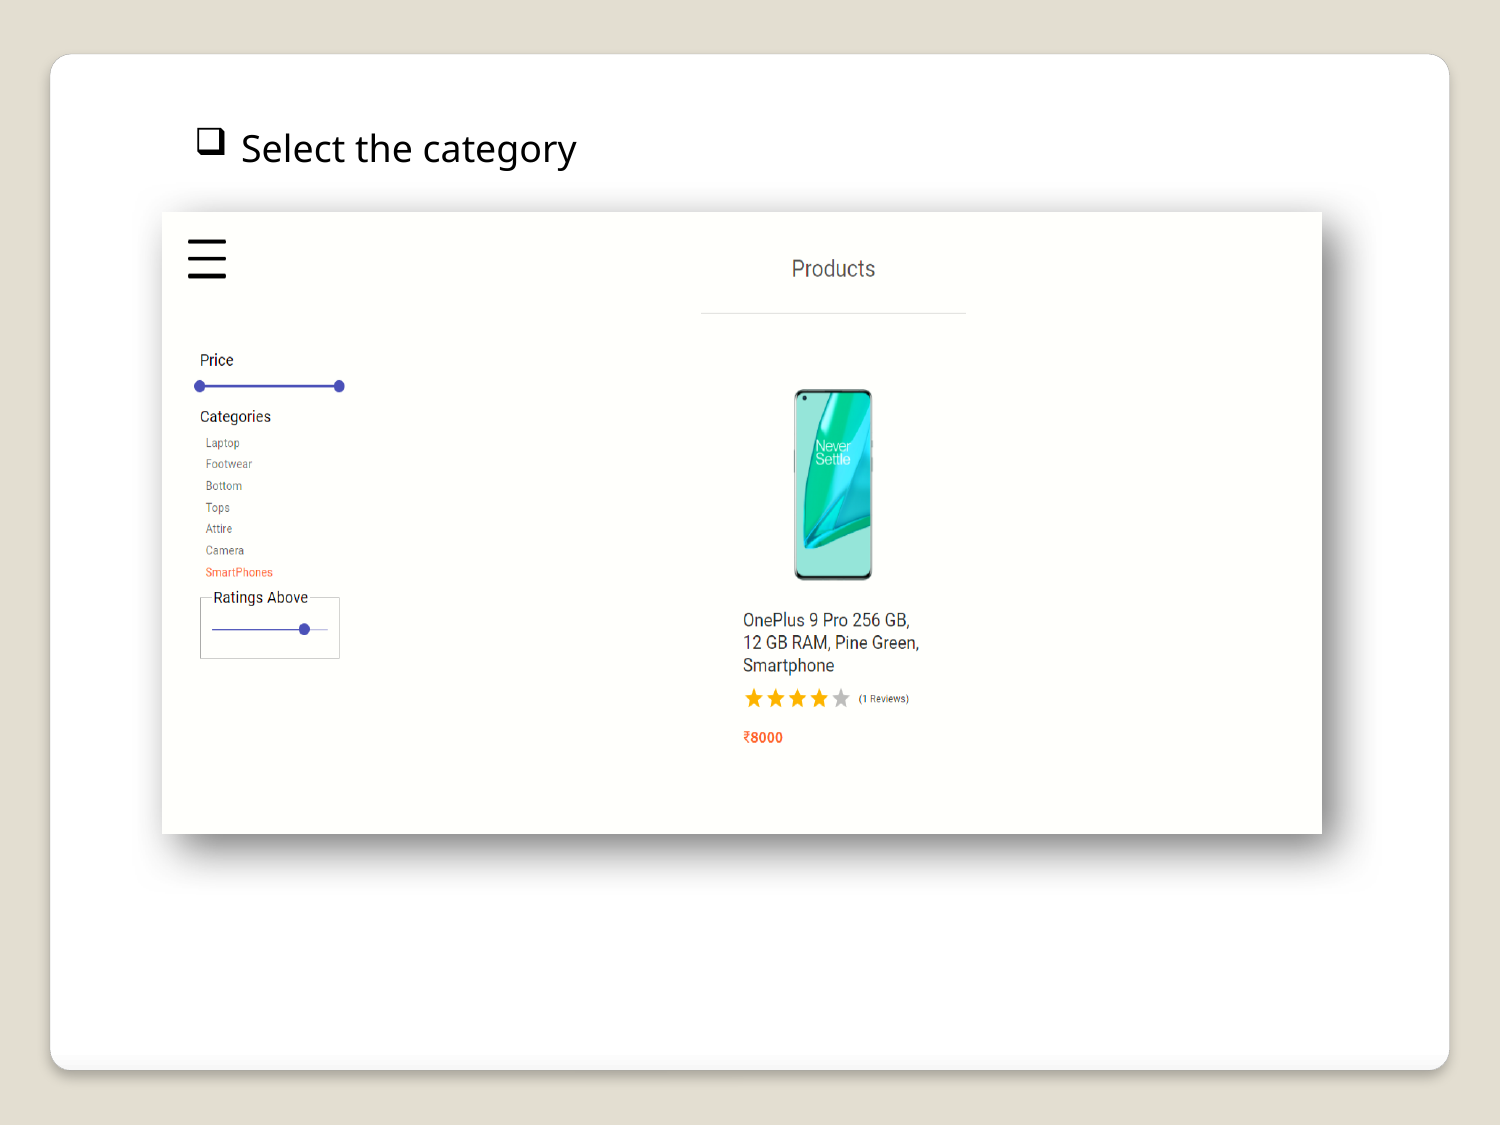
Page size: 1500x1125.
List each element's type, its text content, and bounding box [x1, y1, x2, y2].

picture [162, 212, 1322, 834]
text_box Select the category [179, 117, 593, 177]
